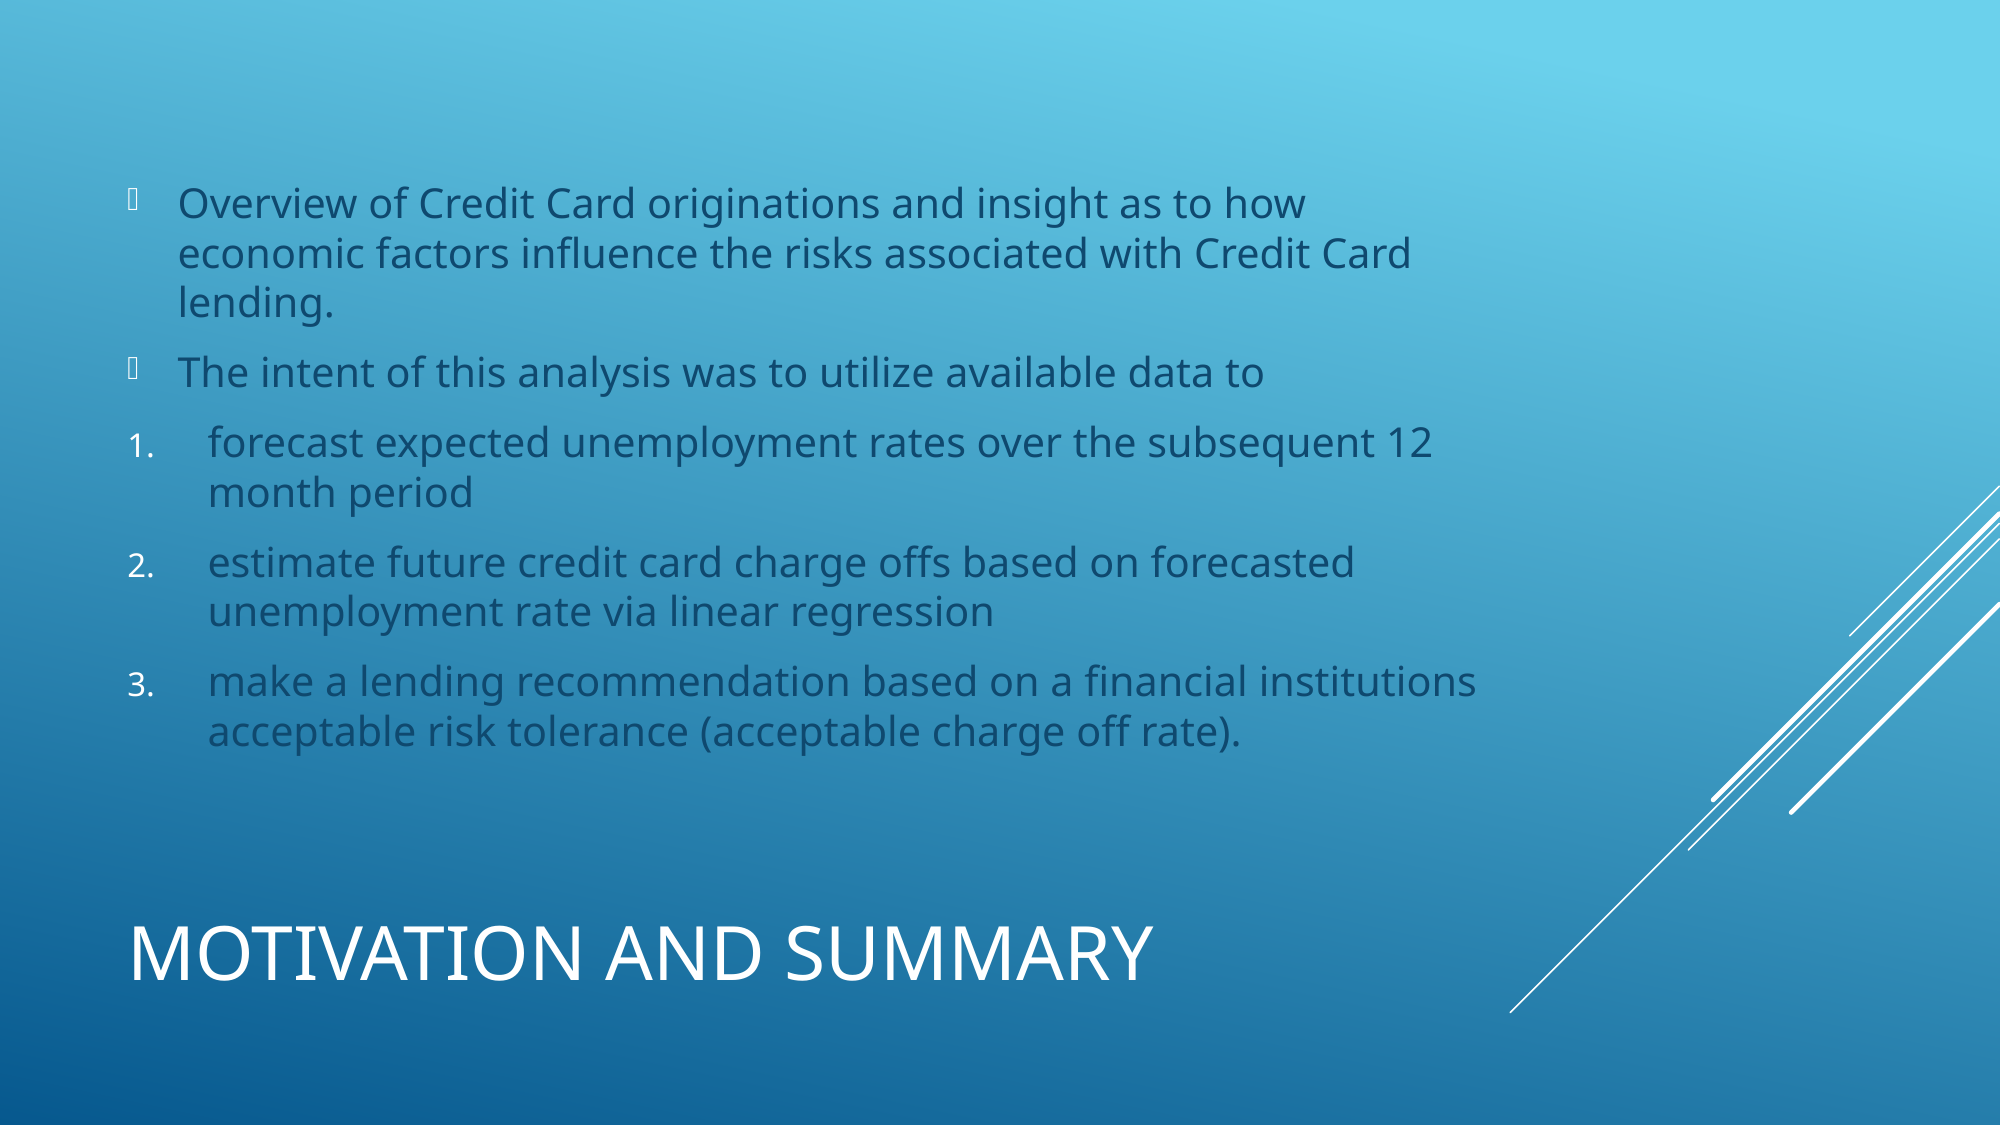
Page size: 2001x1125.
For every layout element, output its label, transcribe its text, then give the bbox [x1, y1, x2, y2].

list Overview of Credit Card originations and insight as to how economic factors influence the risks associated with Credit Card lending. The intent of this analysis was to utilize available data to forecast expected unemployment rates over the subsequent 12 month period estimate future credit card charge offs based on forecasted unemployment rate via linear regression make a lending recommendation based on a financial institutions acceptable risk tolerance (acceptable charge off rate). [112, 170, 1513, 764]
title Motivation and Summary [112, 827, 1513, 1075]
